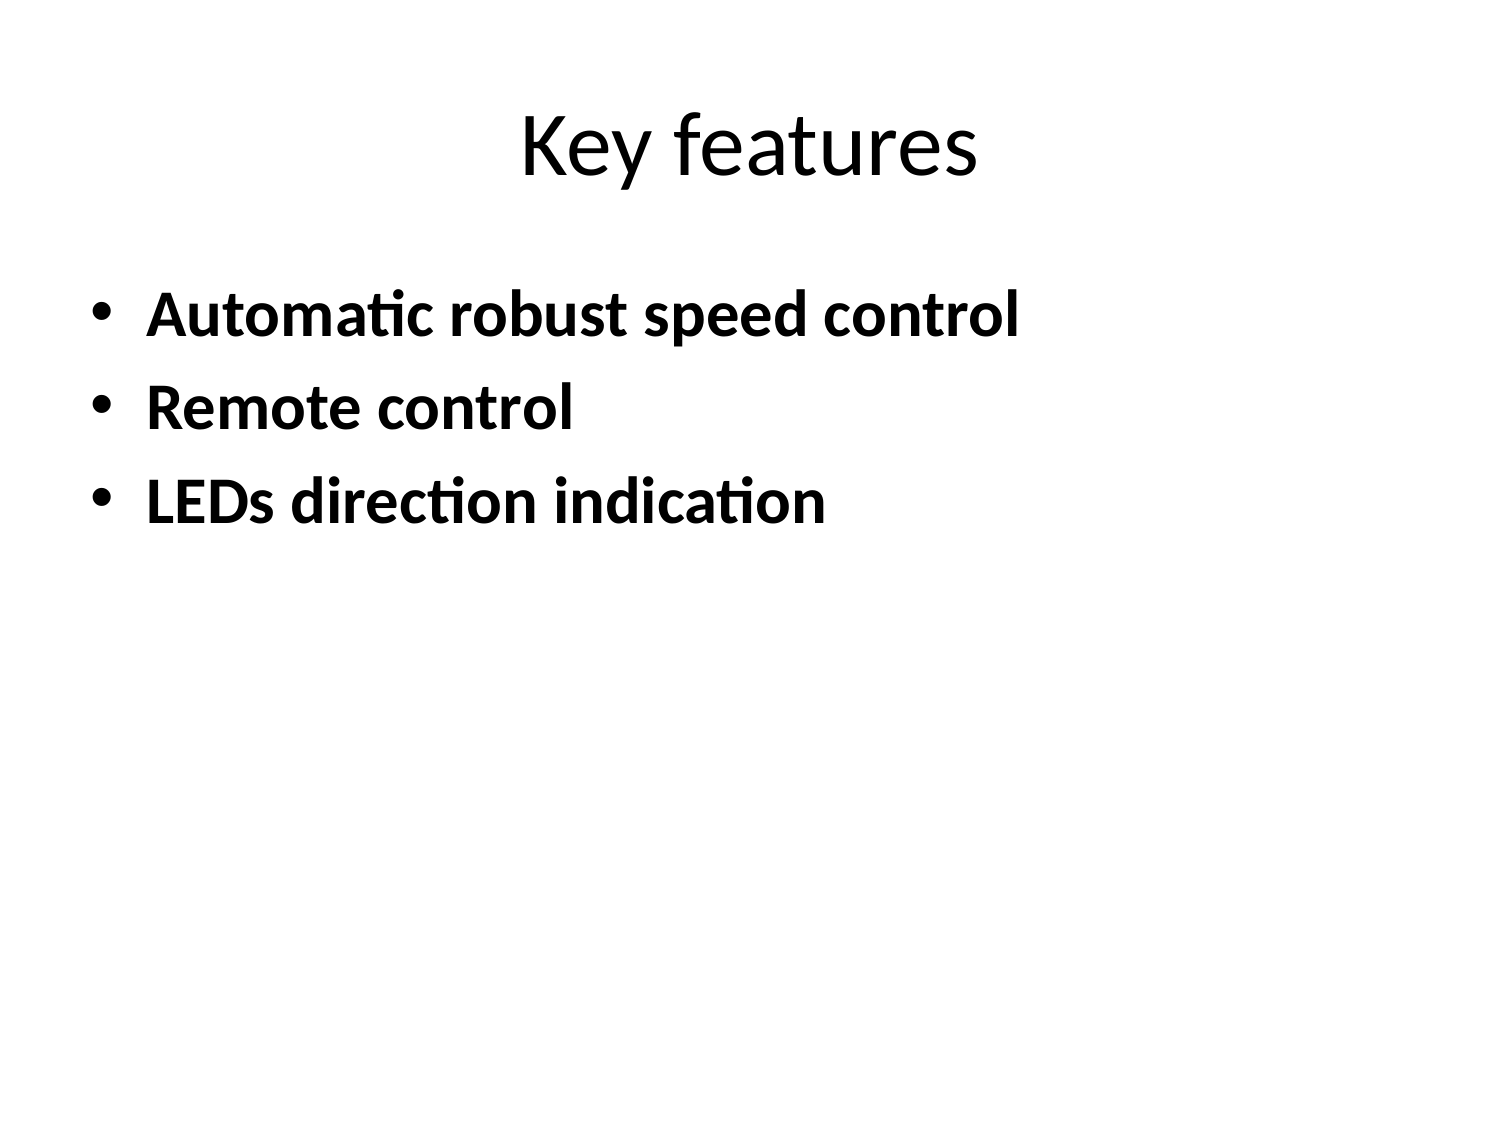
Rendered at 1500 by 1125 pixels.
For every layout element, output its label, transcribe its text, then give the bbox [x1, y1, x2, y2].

title Key features [75, 45, 1425, 233]
list Automatic robust speed control Remote control LEDs direction indication [75, 262, 1425, 1005]
